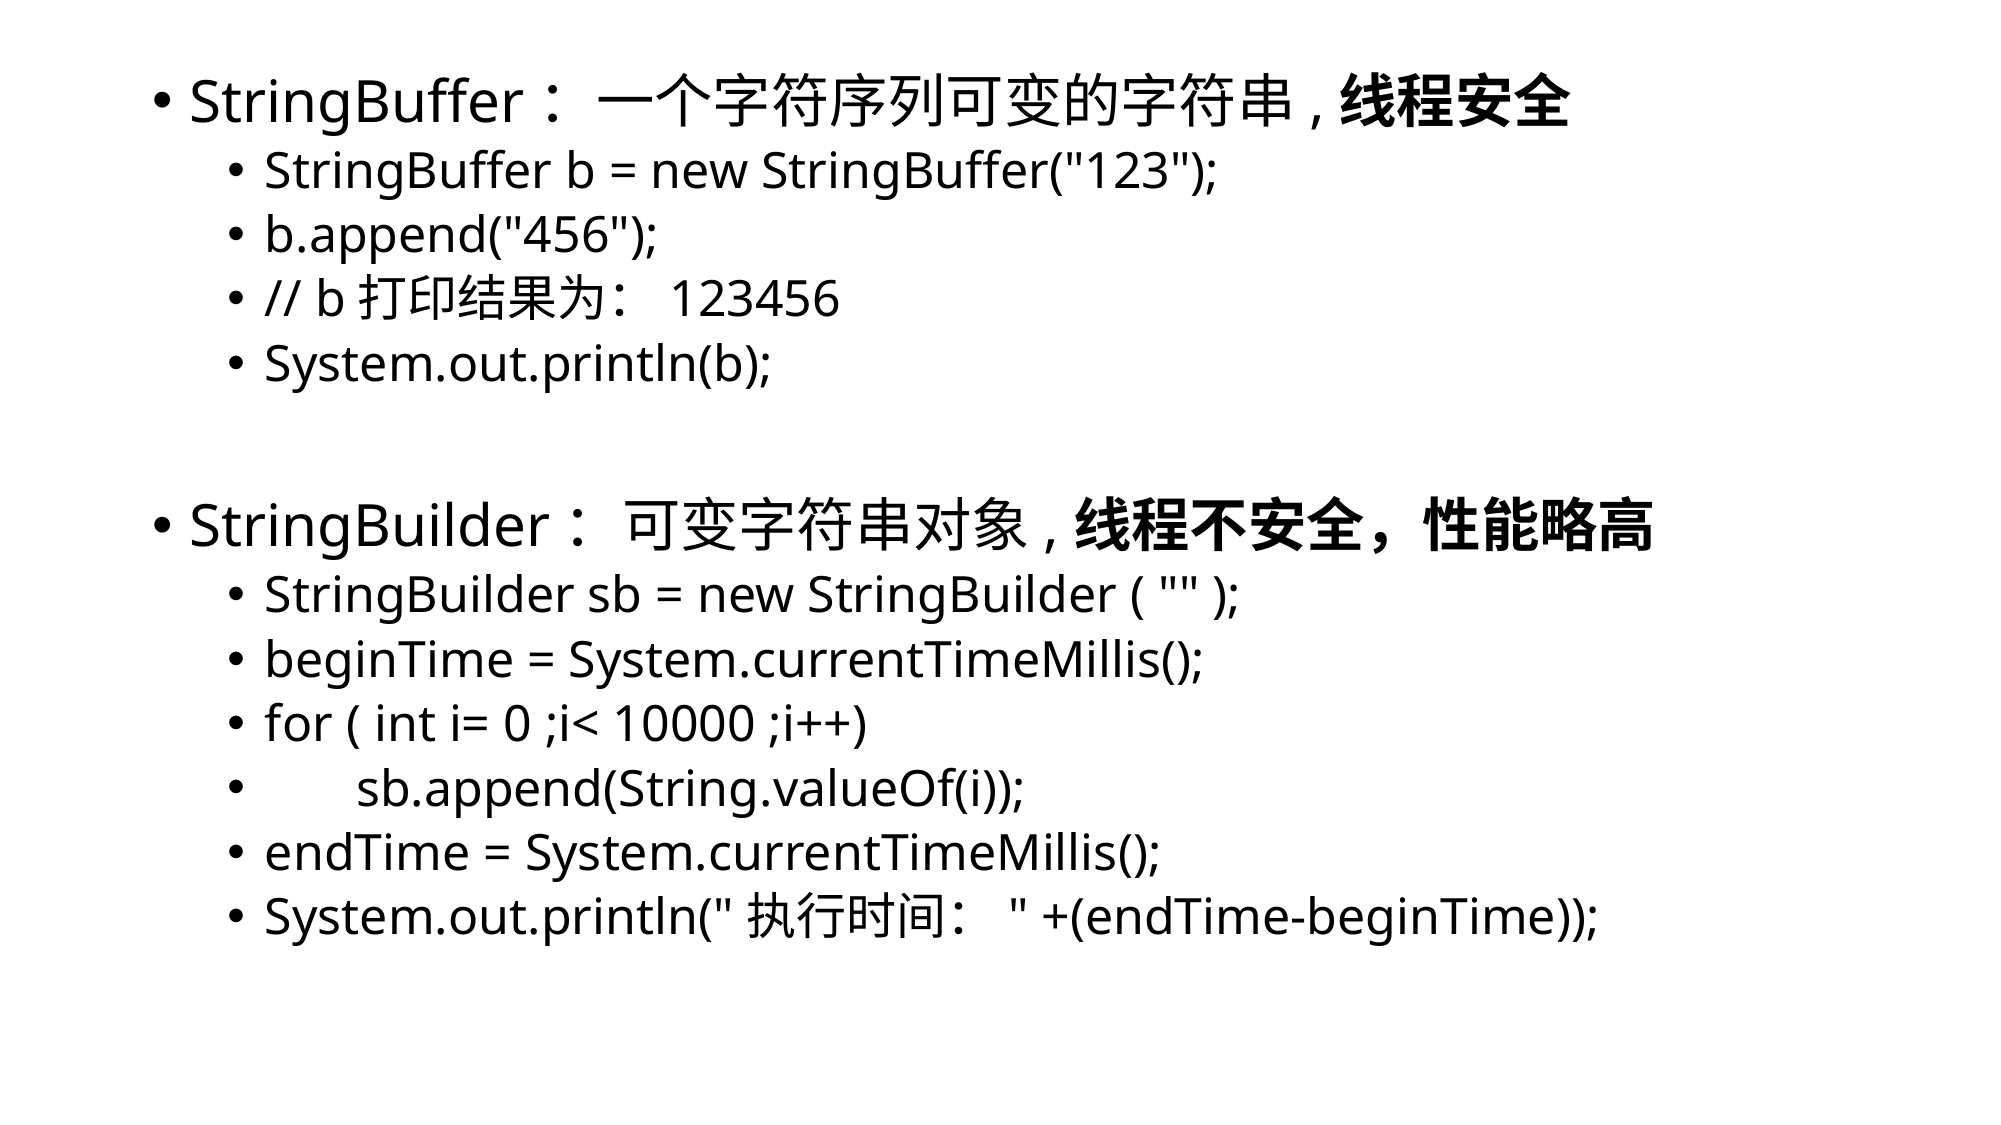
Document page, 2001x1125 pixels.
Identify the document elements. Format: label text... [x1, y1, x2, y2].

list StringBuffer：一个字符序列可变的字符串,线程安全 StringBuffer b = new StringBuffer("123"); b.append("456"); // b打印结果为：123456 System.out.println(b); StringBuilder：可变字符串对象,线程不安全，性能略高 StringBuilder sb = new StringBuilder ( "" ); beginTime = System.currentTimeMillis(); for ( int i= 0 ;i< 10000 ;i++) sb.append(String.valueOf(i)); endTime = System.currentTimeMillis(); System.out.println("执行时间：" +(endTime-beginTime)); [137, 64, 1863, 1014]
